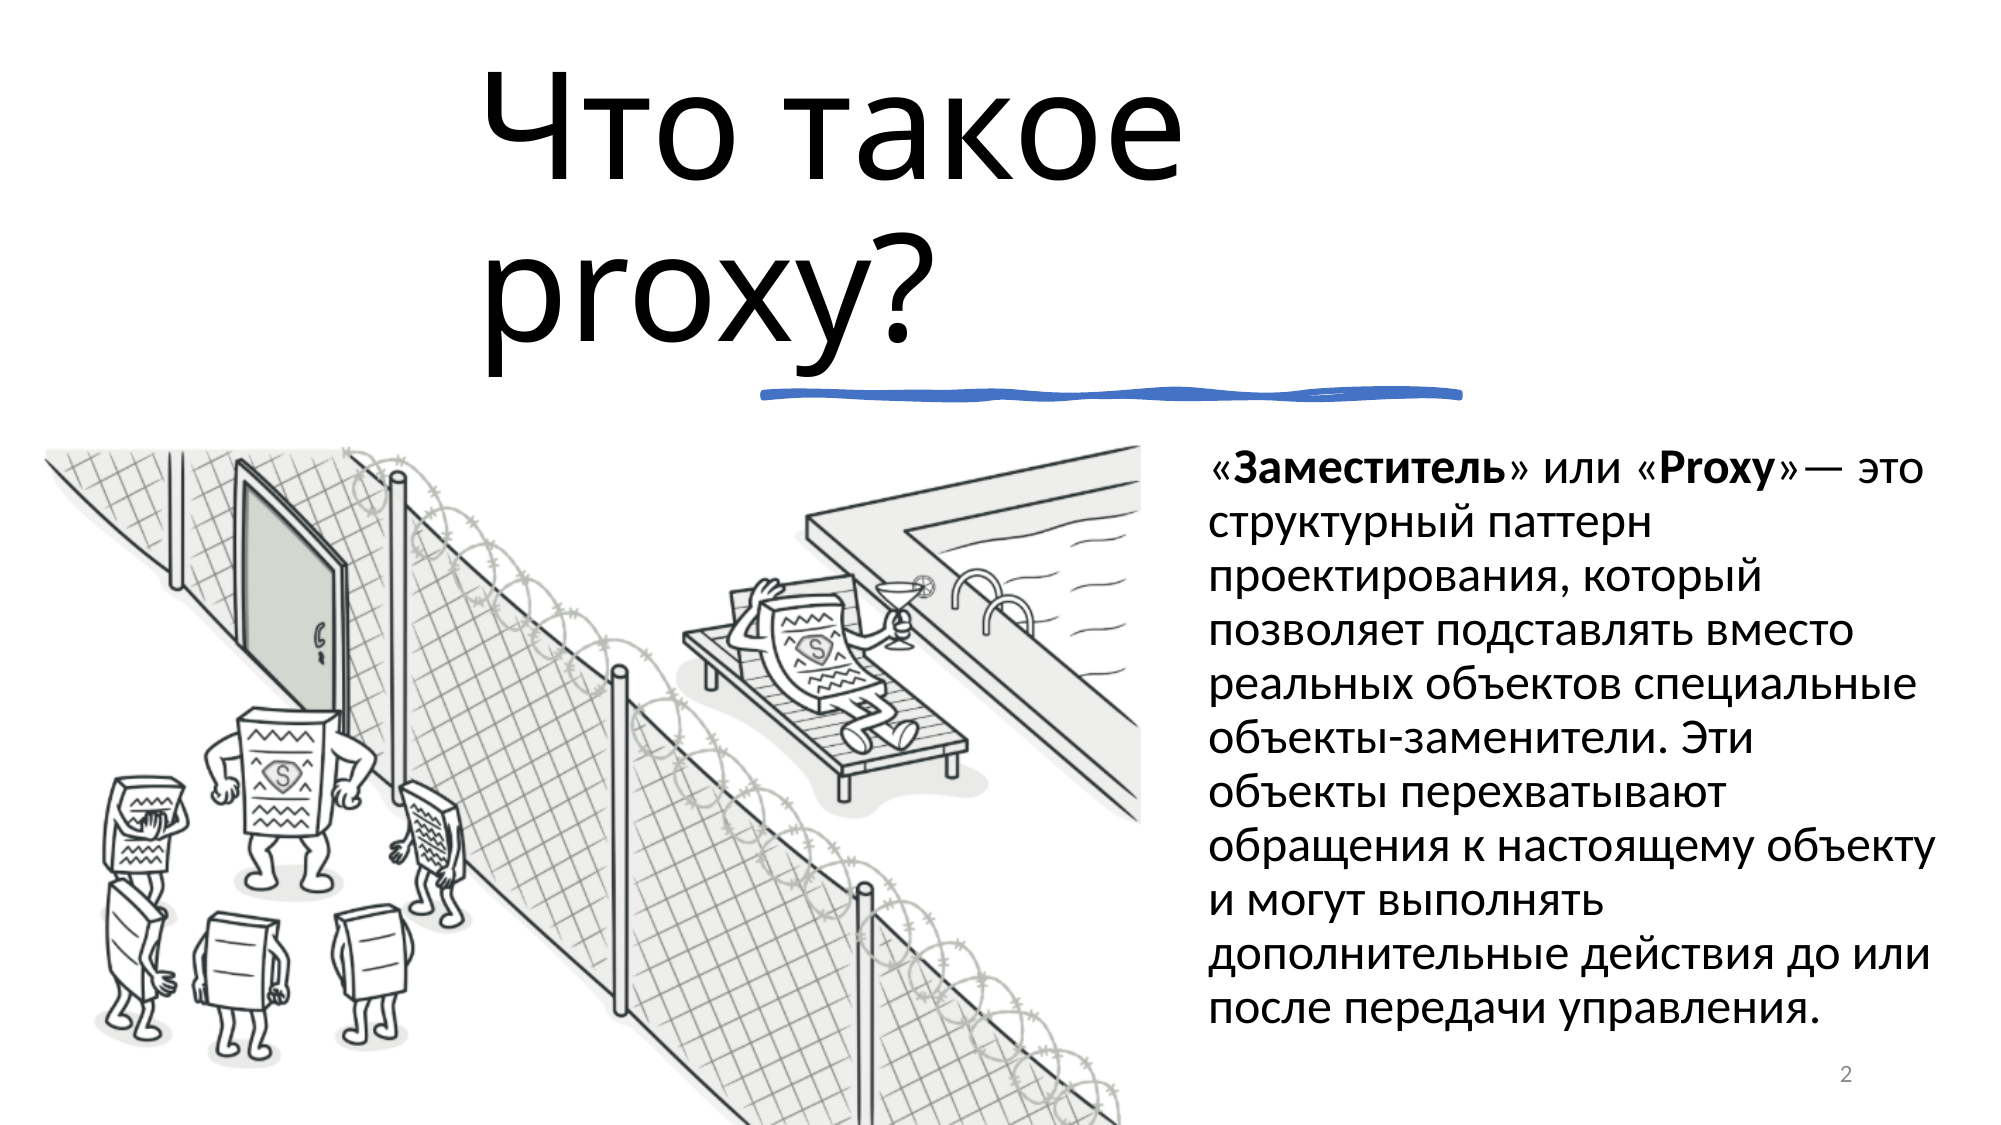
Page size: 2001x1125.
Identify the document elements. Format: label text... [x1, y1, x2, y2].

slide_number 2 [1417, 1042, 1868, 1103]
list «Заместитель» или «Proxy»— это структурный паттерн проектирования, который позволяет подставлять вместо реальных объектов специальные объекты-заменители. Эти объекты перехватывают обращения к настоящему объекту и могут выполнять дополнительные действия до или после передачи управления. [1193, 432, 1961, 1125]
title Что такое proxy? [461, 88, 1593, 382]
picture [39, 443, 1141, 1125]
